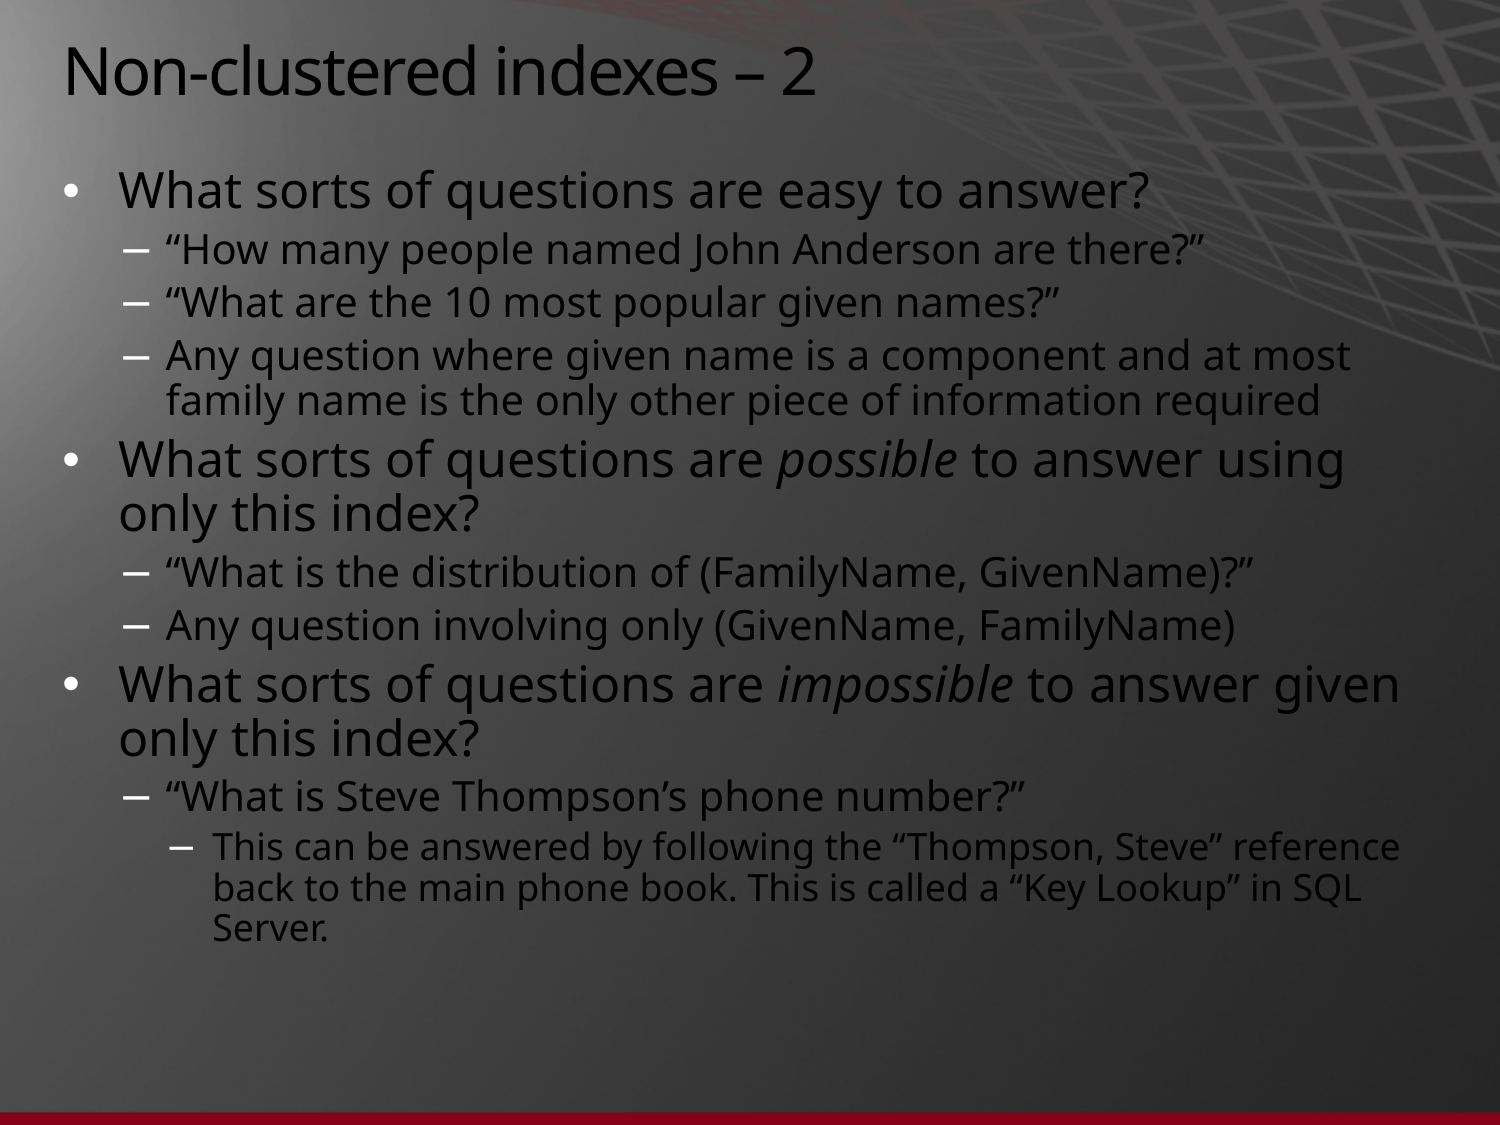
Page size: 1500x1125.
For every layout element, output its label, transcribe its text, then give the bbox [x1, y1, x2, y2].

title Non-clustered indexes – 2 [62, 37, 1438, 111]
list What sorts of questions are easy to answer? “How many people named John Anderson are there?” “What are the 10 most popular given names?” Any question where given name is a component and at most family name is the only other piece of information required What sorts of questions are possible to answer using only this index? “What is the distribution of (FamilyName, GivenName)?” Any question involving only (GivenName, FamilyName) What sorts of questions are impossible to answer given only this index? “What is Steve Thompson’s phone number?” This can be answered by following the “Thompson, Steve” reference back to the main phone book. This is called a “Key Lookup” in SQL Server. [62, 165, 1438, 933]
picture [0, 0, 1500, 1125]
